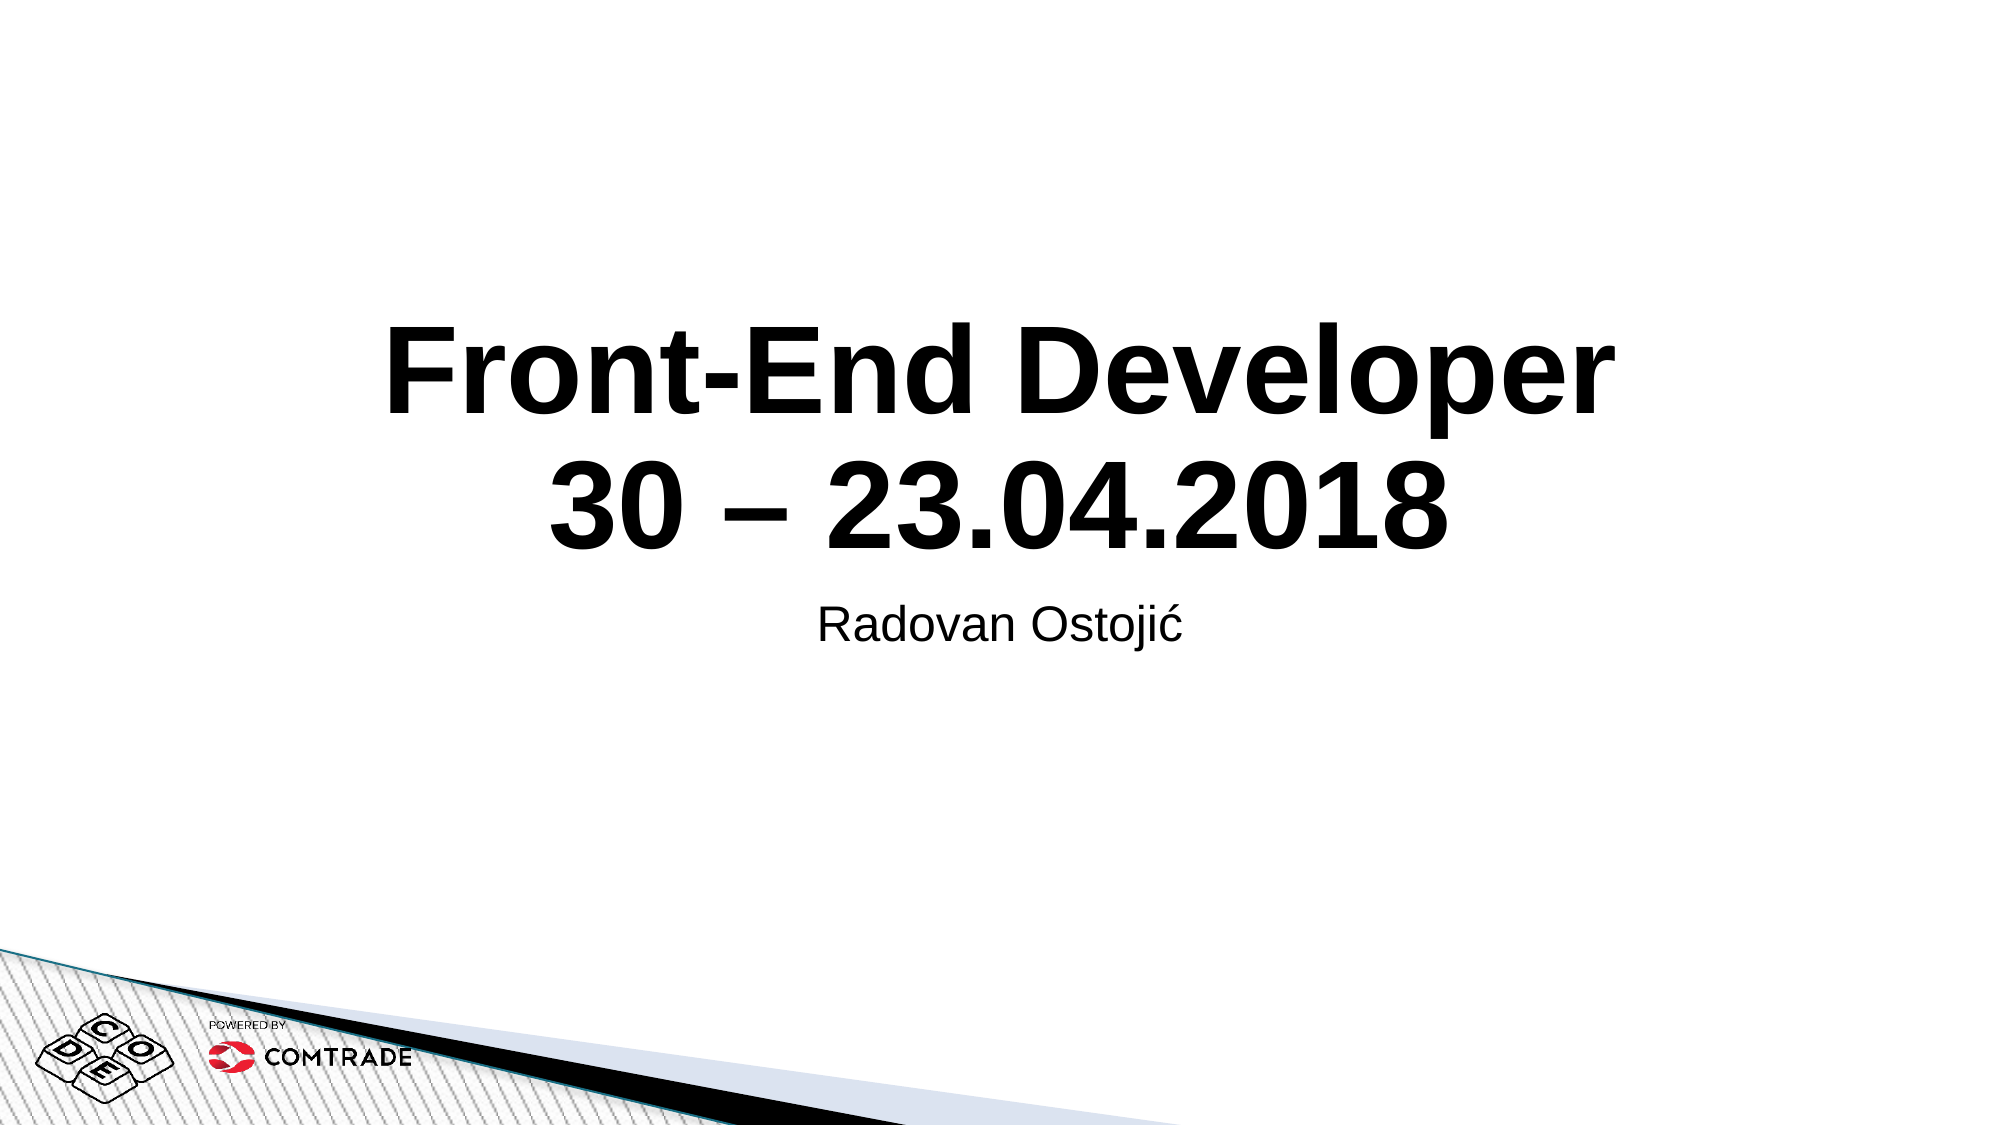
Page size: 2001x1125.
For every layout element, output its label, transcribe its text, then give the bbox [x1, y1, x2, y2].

subtitle Radovan Ostojić [249, 590, 1750, 863]
title Front-End Developer 30 – 23.04.2018 [249, 184, 1750, 576]
picture [0, 952, 724, 1125]
